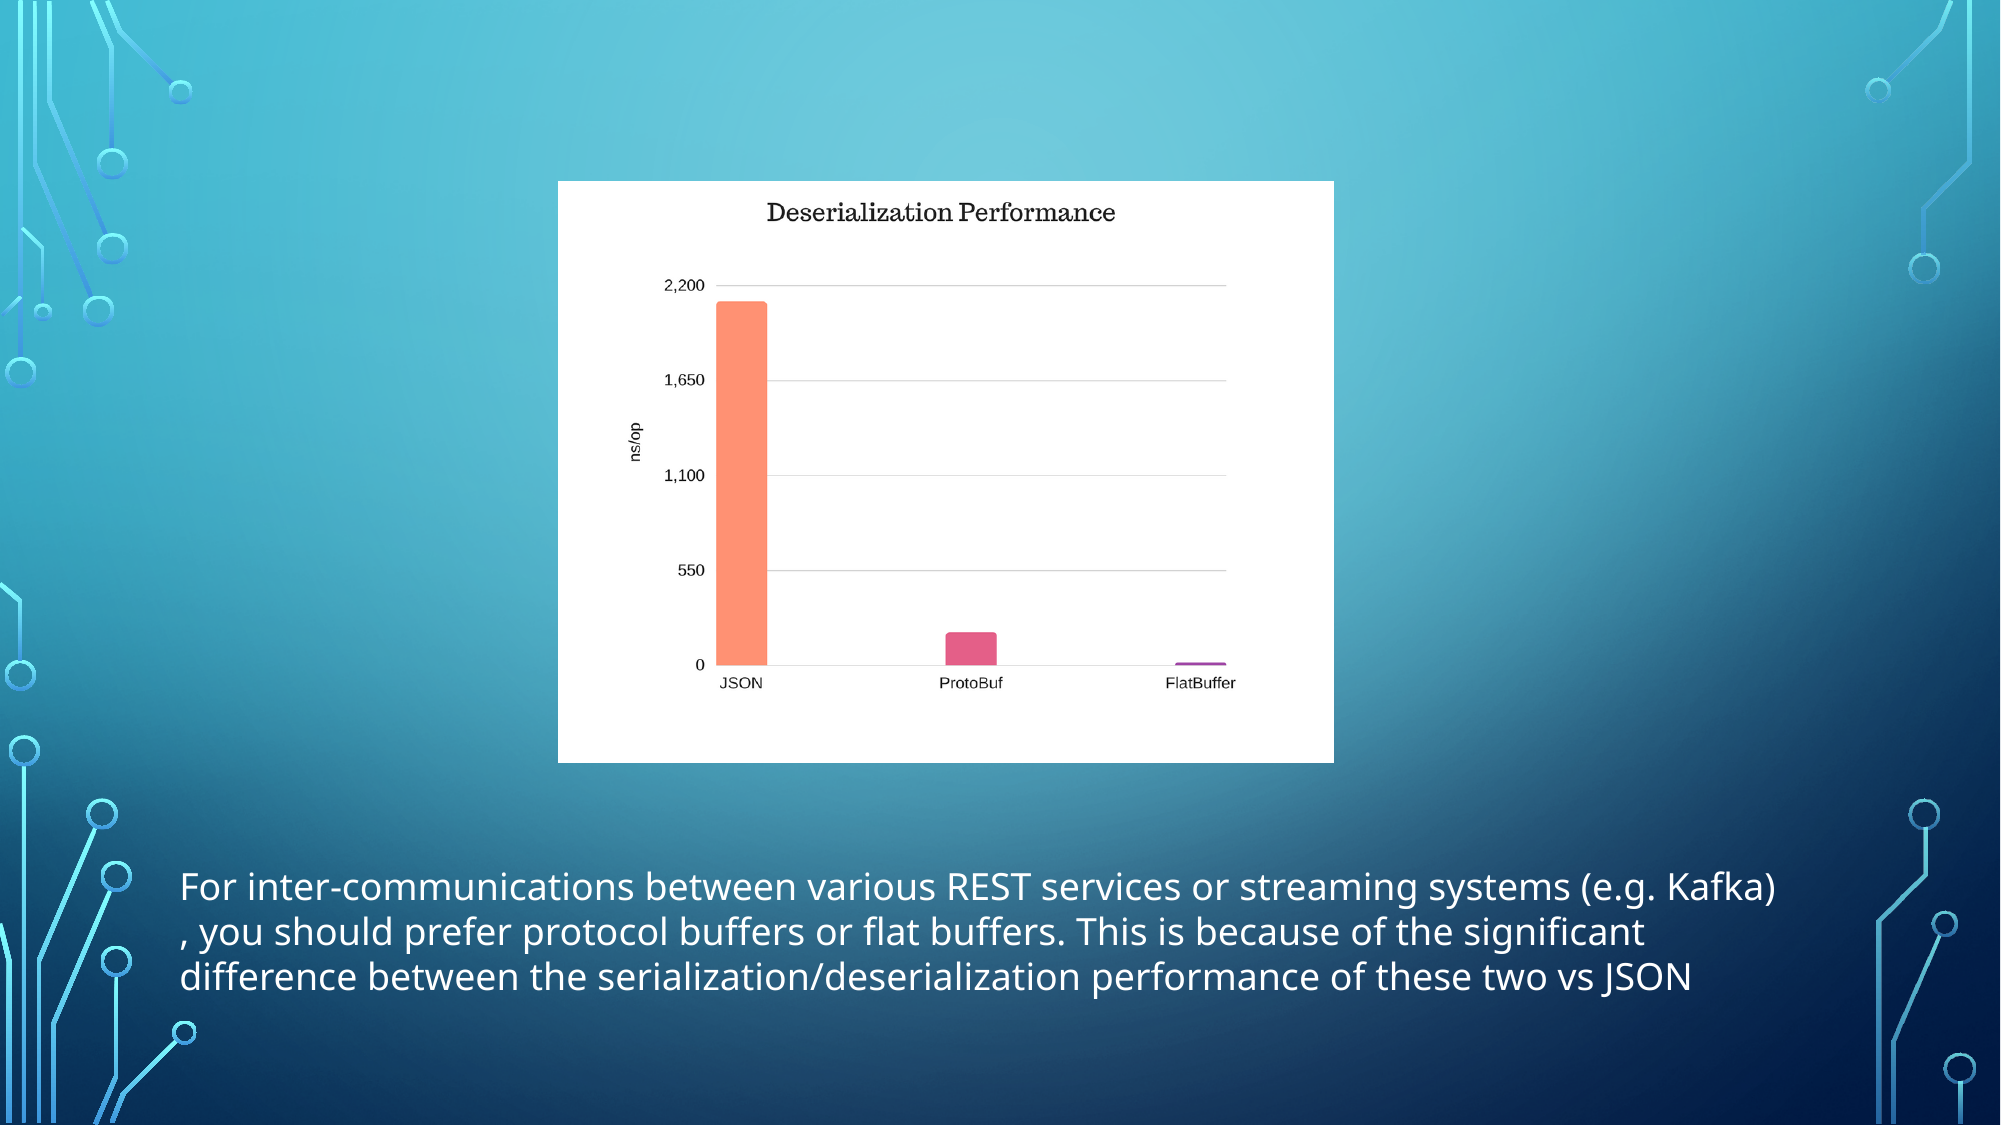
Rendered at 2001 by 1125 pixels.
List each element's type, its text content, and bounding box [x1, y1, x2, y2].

text_box For inter-communications between various REST services or streaming systems (e.g. Kafka) , you should prefer protocol buffers or flat buffers. This is because of the significant difference between the serialization/deserialization performance of these two vs JSON [164, 855, 1802, 1006]
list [558, 181, 1334, 763]
